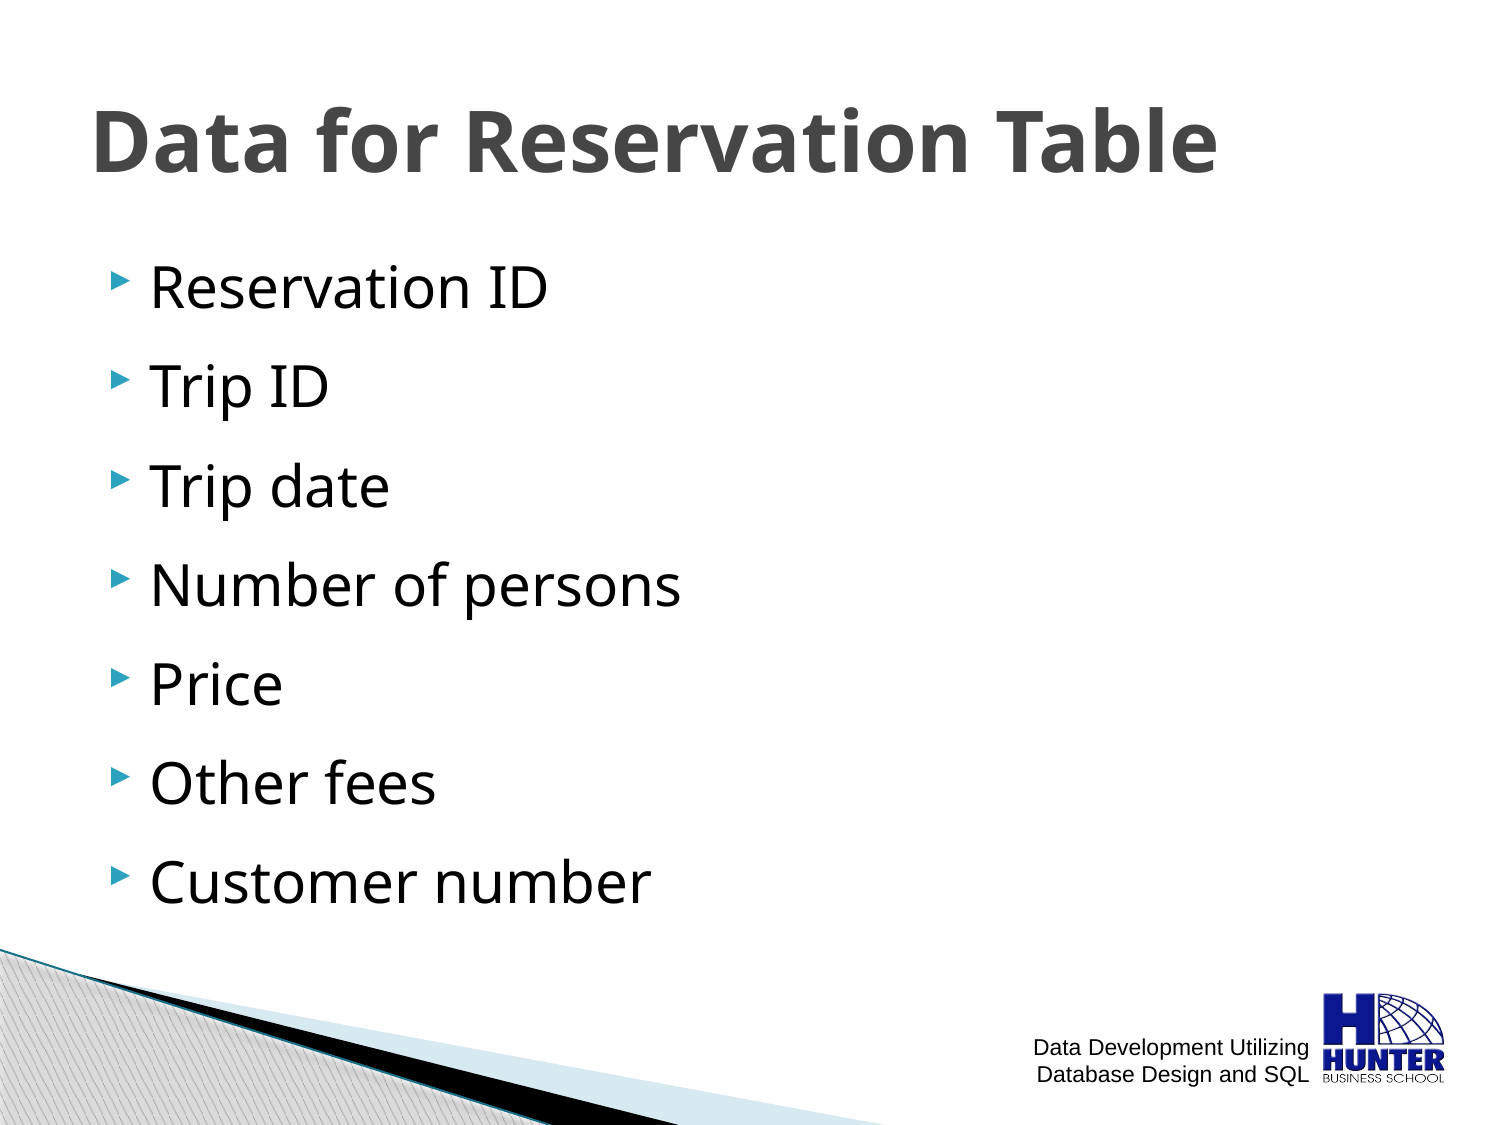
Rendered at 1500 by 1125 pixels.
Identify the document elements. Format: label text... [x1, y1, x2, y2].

title Data for Reservation Table [75, 45, 1425, 233]
list Reservation ID Trip ID Trip date Number of persons Price Other fees Customer number [75, 243, 1425, 986]
picture [1323, 993, 1445, 1084]
